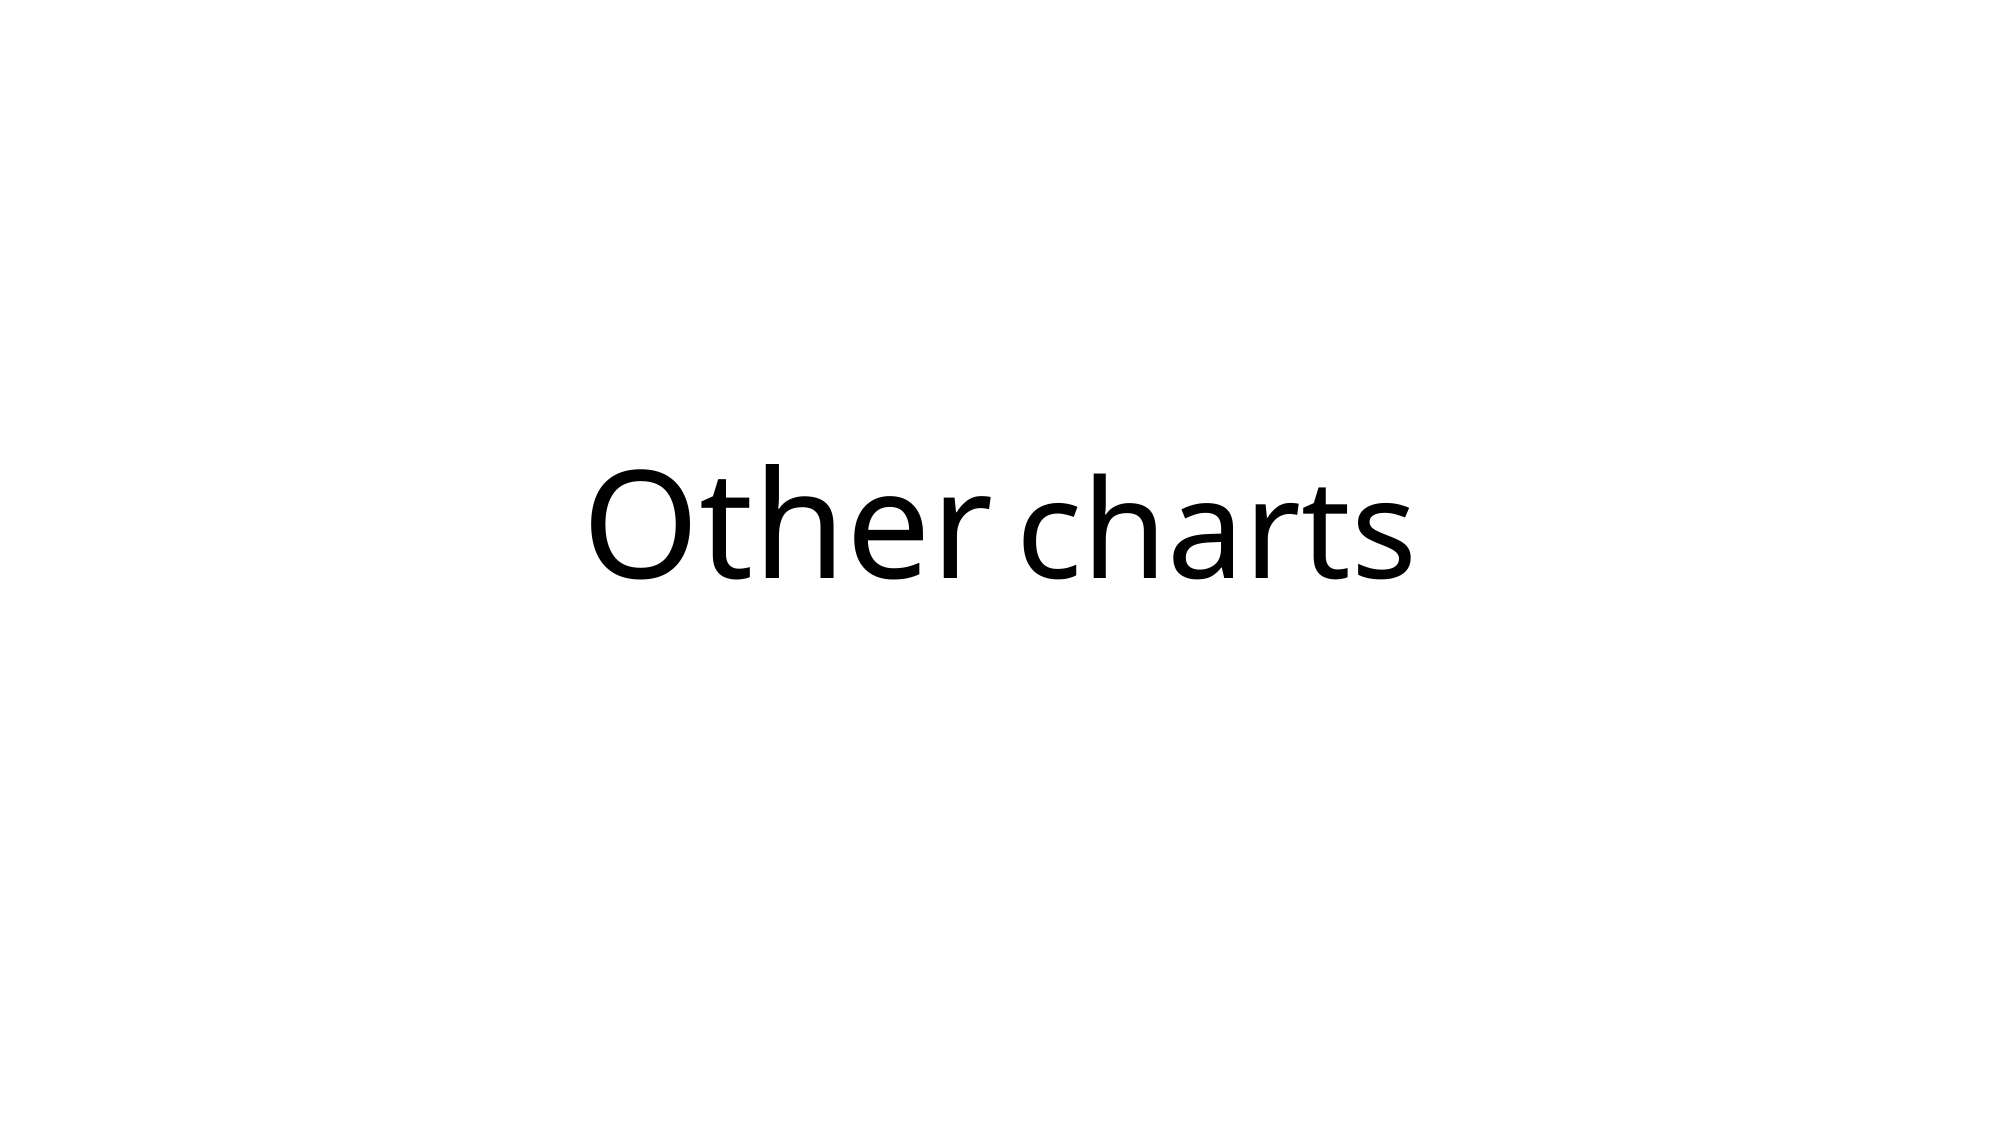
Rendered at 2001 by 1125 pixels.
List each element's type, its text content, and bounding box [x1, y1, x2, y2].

title Other charts [137, 59, 1863, 1000]
